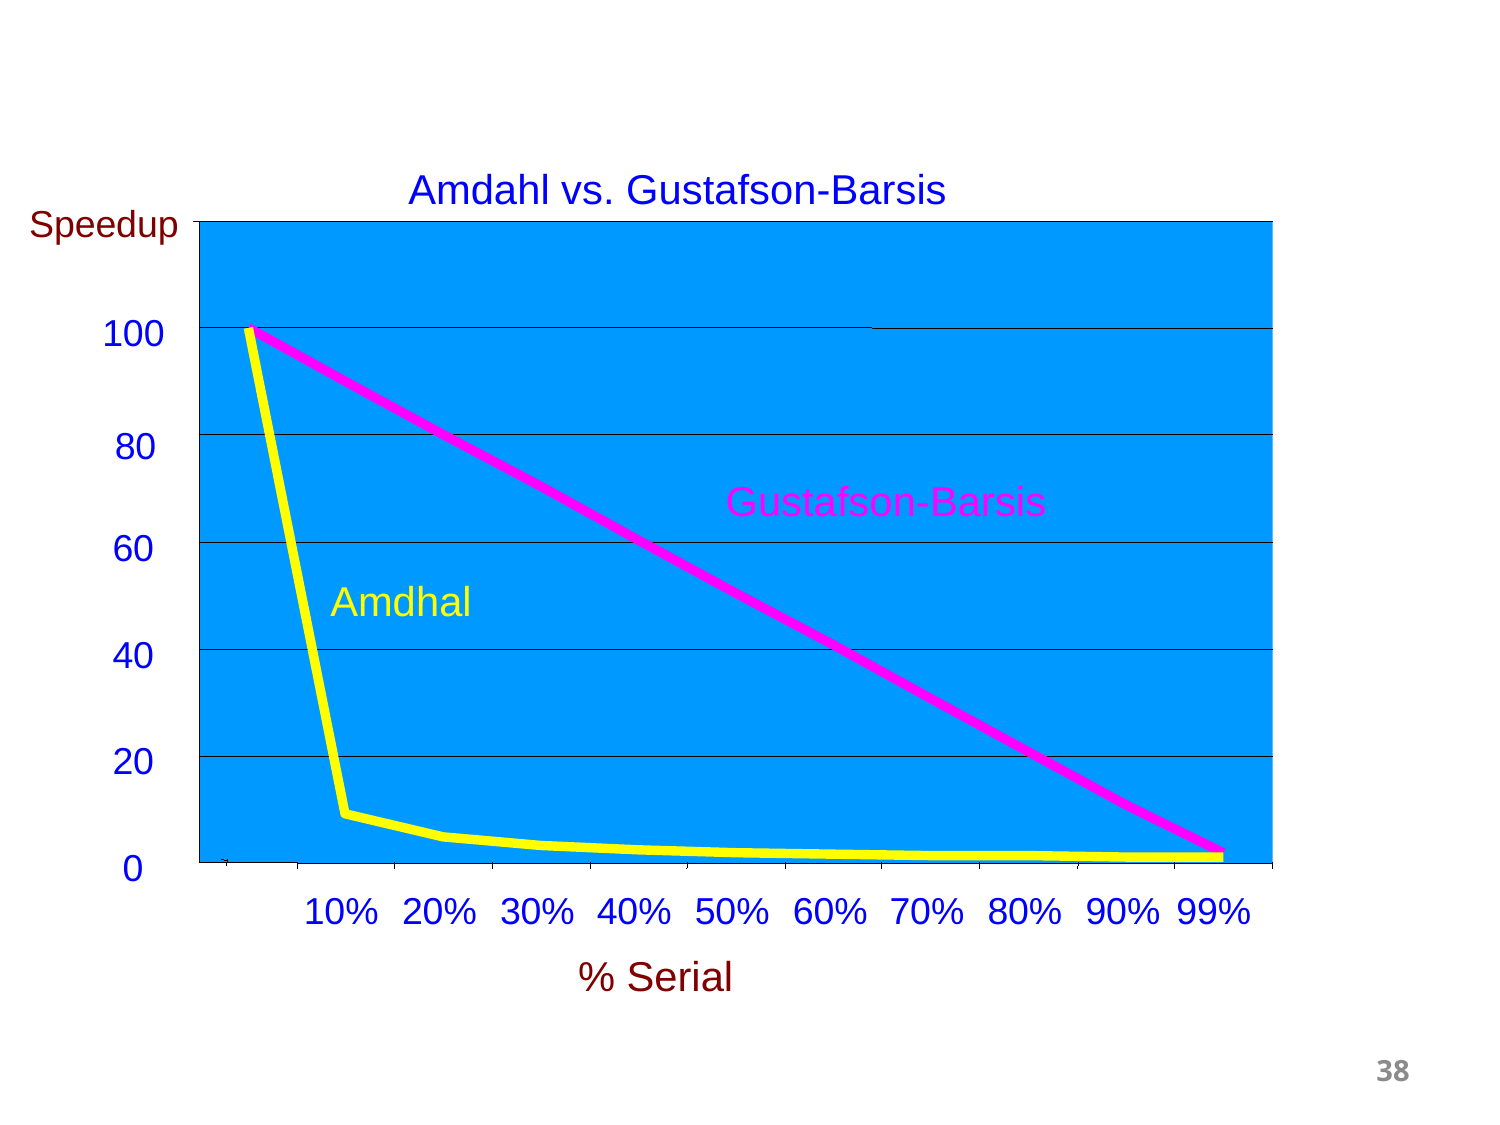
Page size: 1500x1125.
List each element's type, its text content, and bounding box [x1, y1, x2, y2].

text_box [24, 162, 1274, 1001]
slide_number 38 [1074, 1042, 1425, 1103]
